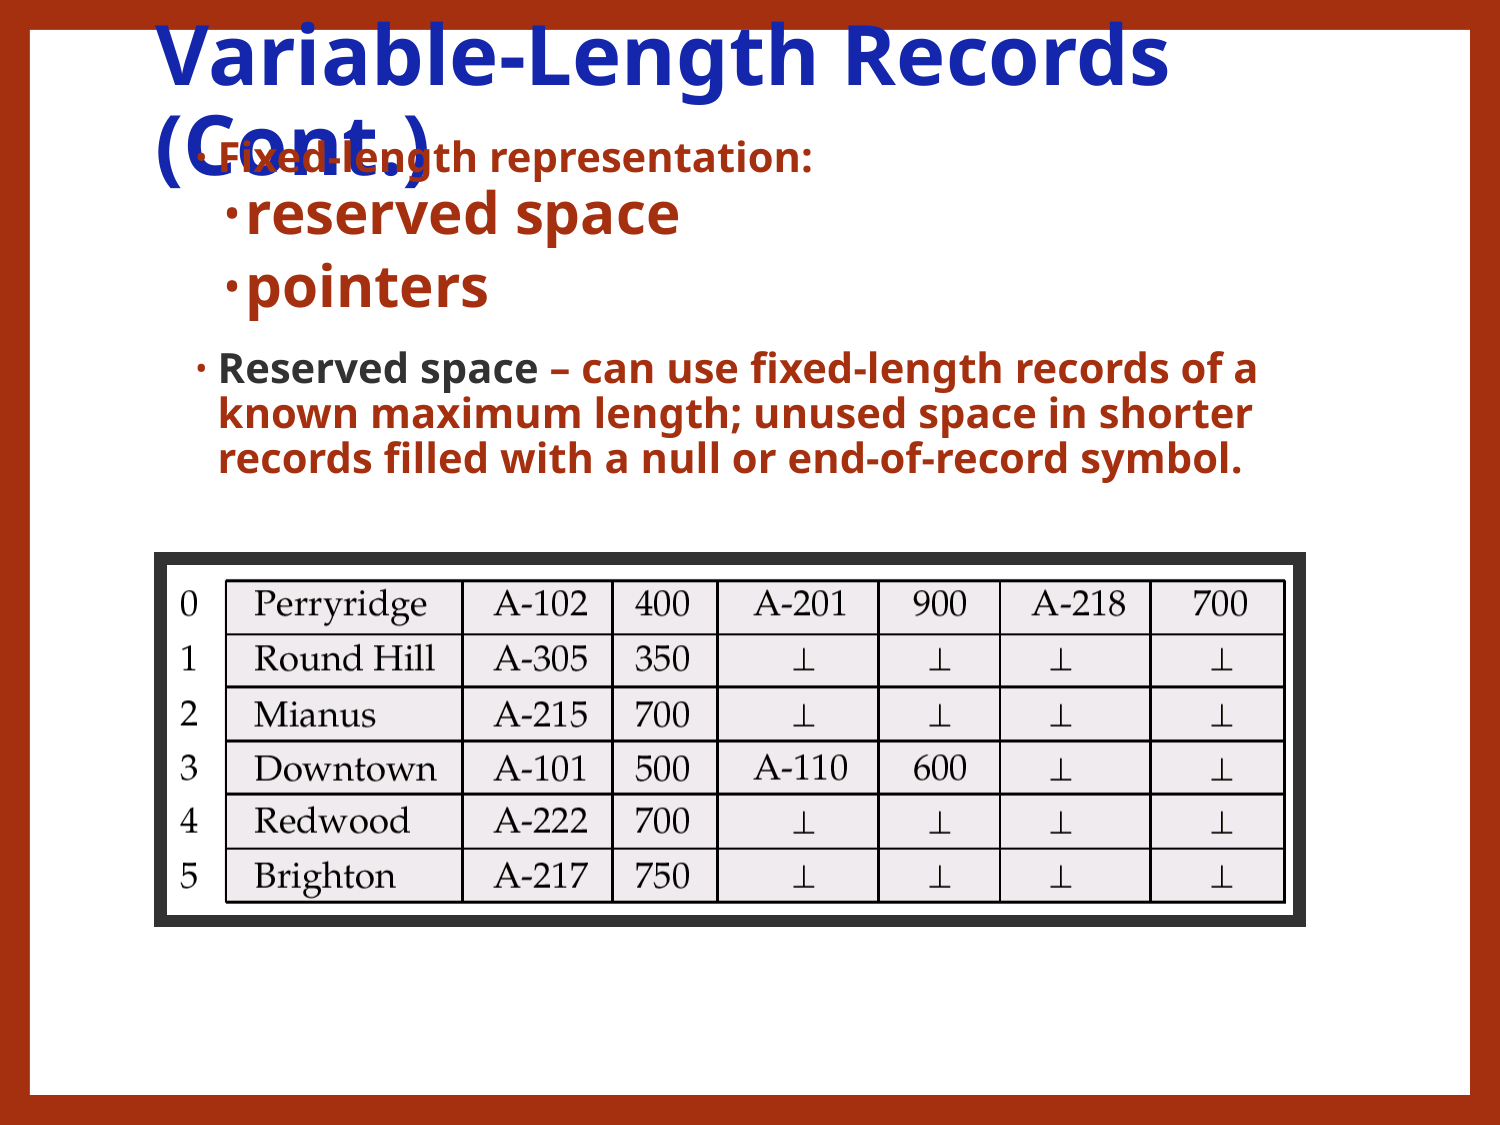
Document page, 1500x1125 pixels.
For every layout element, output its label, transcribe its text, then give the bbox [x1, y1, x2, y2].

list Fixed-length representation: reserved space pointers Reserved space – can use fixed-length records of a known maximum length; unused space in shorter records filled with a null or end-of-record symbol. [174, 129, 1358, 517]
title Variable-Length Records (Cont.) [140, 99, 1356, 108]
picture [166, 564, 1294, 915]
